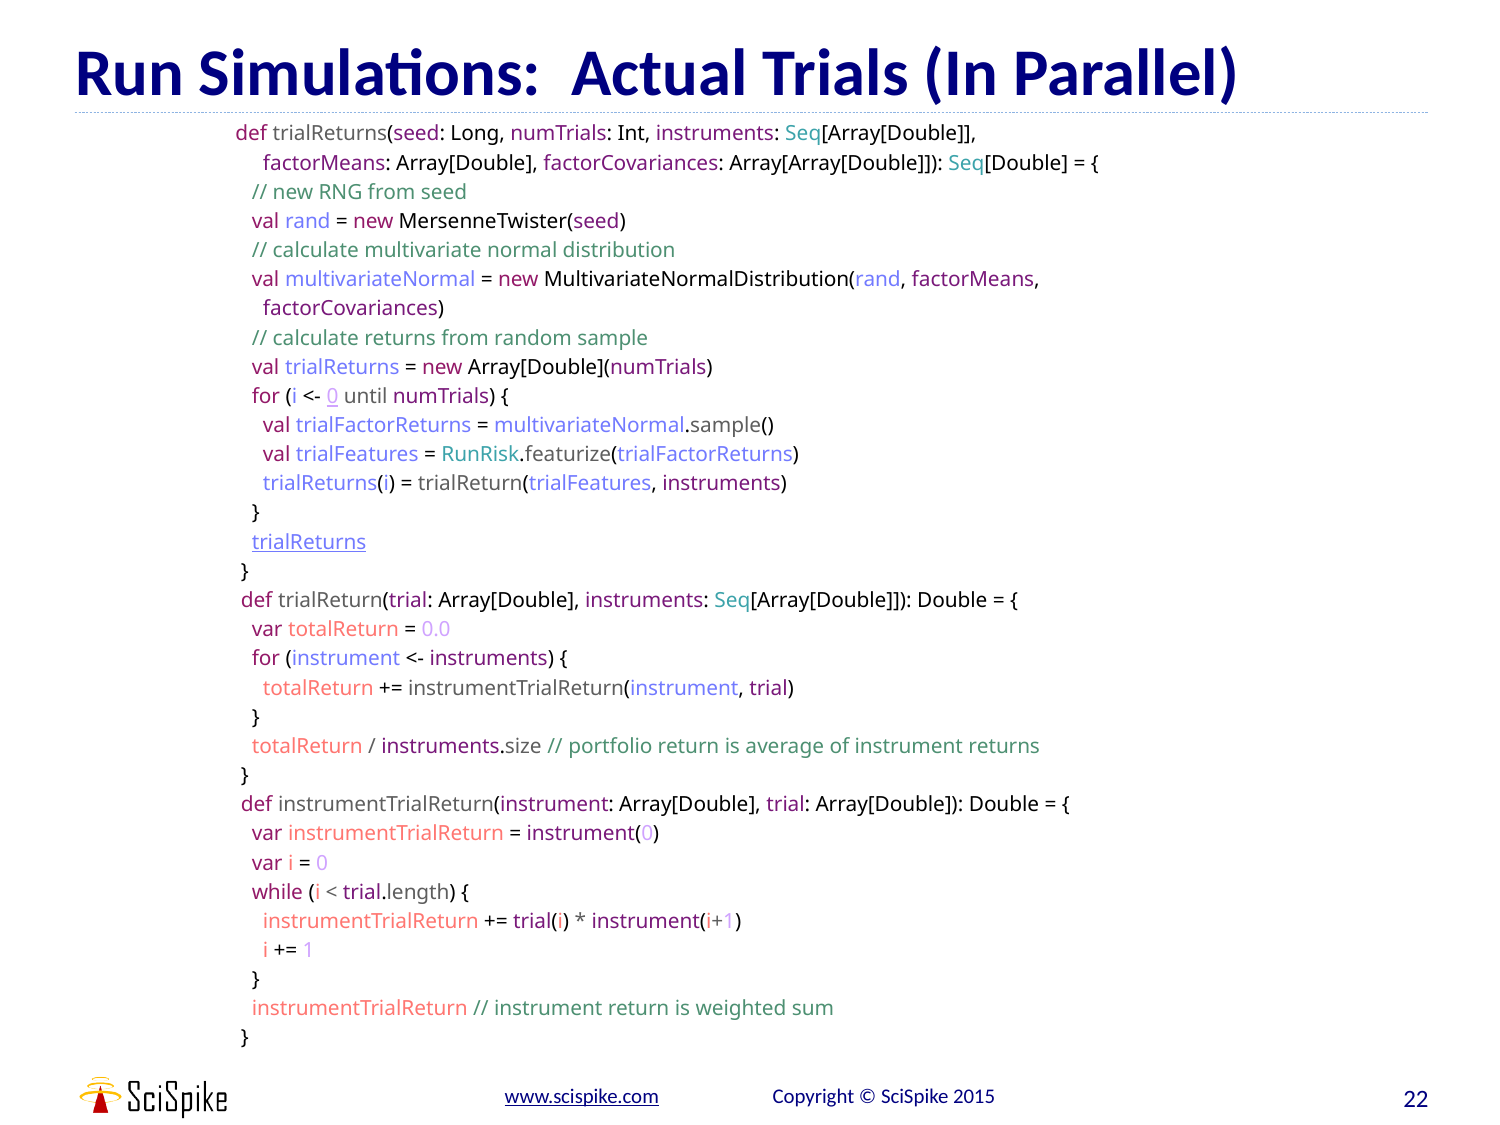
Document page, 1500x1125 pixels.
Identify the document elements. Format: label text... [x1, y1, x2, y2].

title Run Simulations: Actual Trials (In Parallel) [74, 24, 1429, 113]
slide_number 22 [1294, 1074, 1444, 1125]
picture [77, 1074, 252, 1119]
text_box def trialReturns(seed: Long, numTrials: Int, instruments: Seq[Array[Double]], factorMeans: Array[Double], factorCovariances: Array[Array[Double]]): Seq[Double] = { // new RNG from seed val rand = new MersenneTwister(seed) // calculate multivariate normal distribution val multivariateNormal = new MultivariateNormalDistribution(rand, factorMeans, factorCovariances) // calculate returns from random sample val trialReturns = new Array[Double](numTrials) for (i <- 0 until numTrials) { val trialFactorReturns = multivariateNormal.sample() val trialFeatures = RunRisk.featurize(trialFactorReturns) trialReturns(i) = trialReturn(trialFeatures, instruments) } trialReturns } def trialReturn(trial: Array[Double], instruments: Seq[Array[Double]]): Double = { var totalReturn = 0.0 for (instrument <- instruments) { totalReturn += instrumentTrialReturn(instrument, trial) } totalReturn / instruments.size // portfolio return is average of instrument returns } def instrumentTrialReturn(instrument: Array[Double], trial: Array[Double]): Double = { var instrumentTrialReturn = instrument(0) var i = 0 while (i < trial.length) { instrumentTrialReturn += trial(i) * instrument(i+1) i += 1 } instrumentTrialReturn // instrument return is weighted sum } [215, 112, 1114, 1057]
